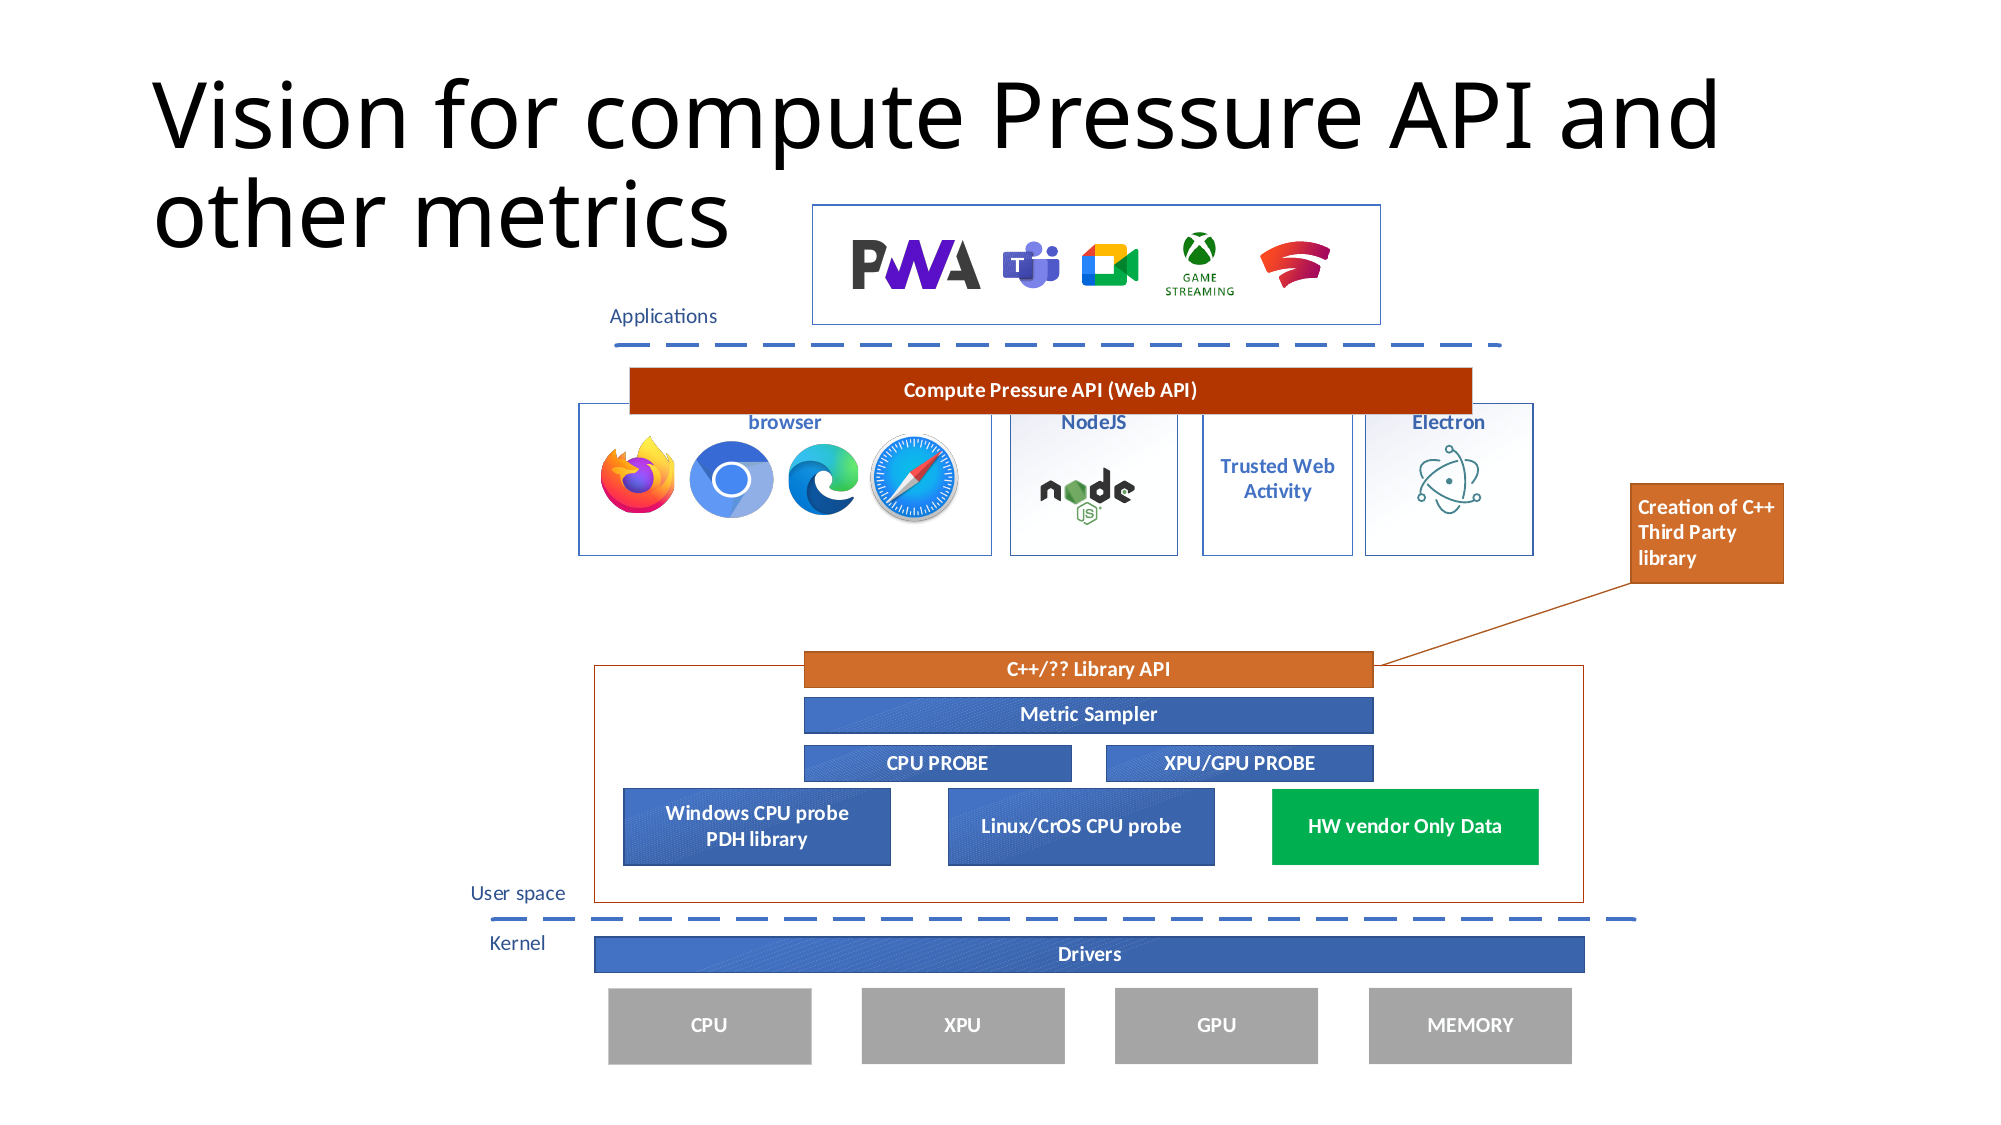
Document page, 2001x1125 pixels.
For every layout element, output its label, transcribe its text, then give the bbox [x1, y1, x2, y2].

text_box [456, 201, 1792, 1066]
title Vision for compute Pressure API and other metrics [137, 59, 1863, 278]
